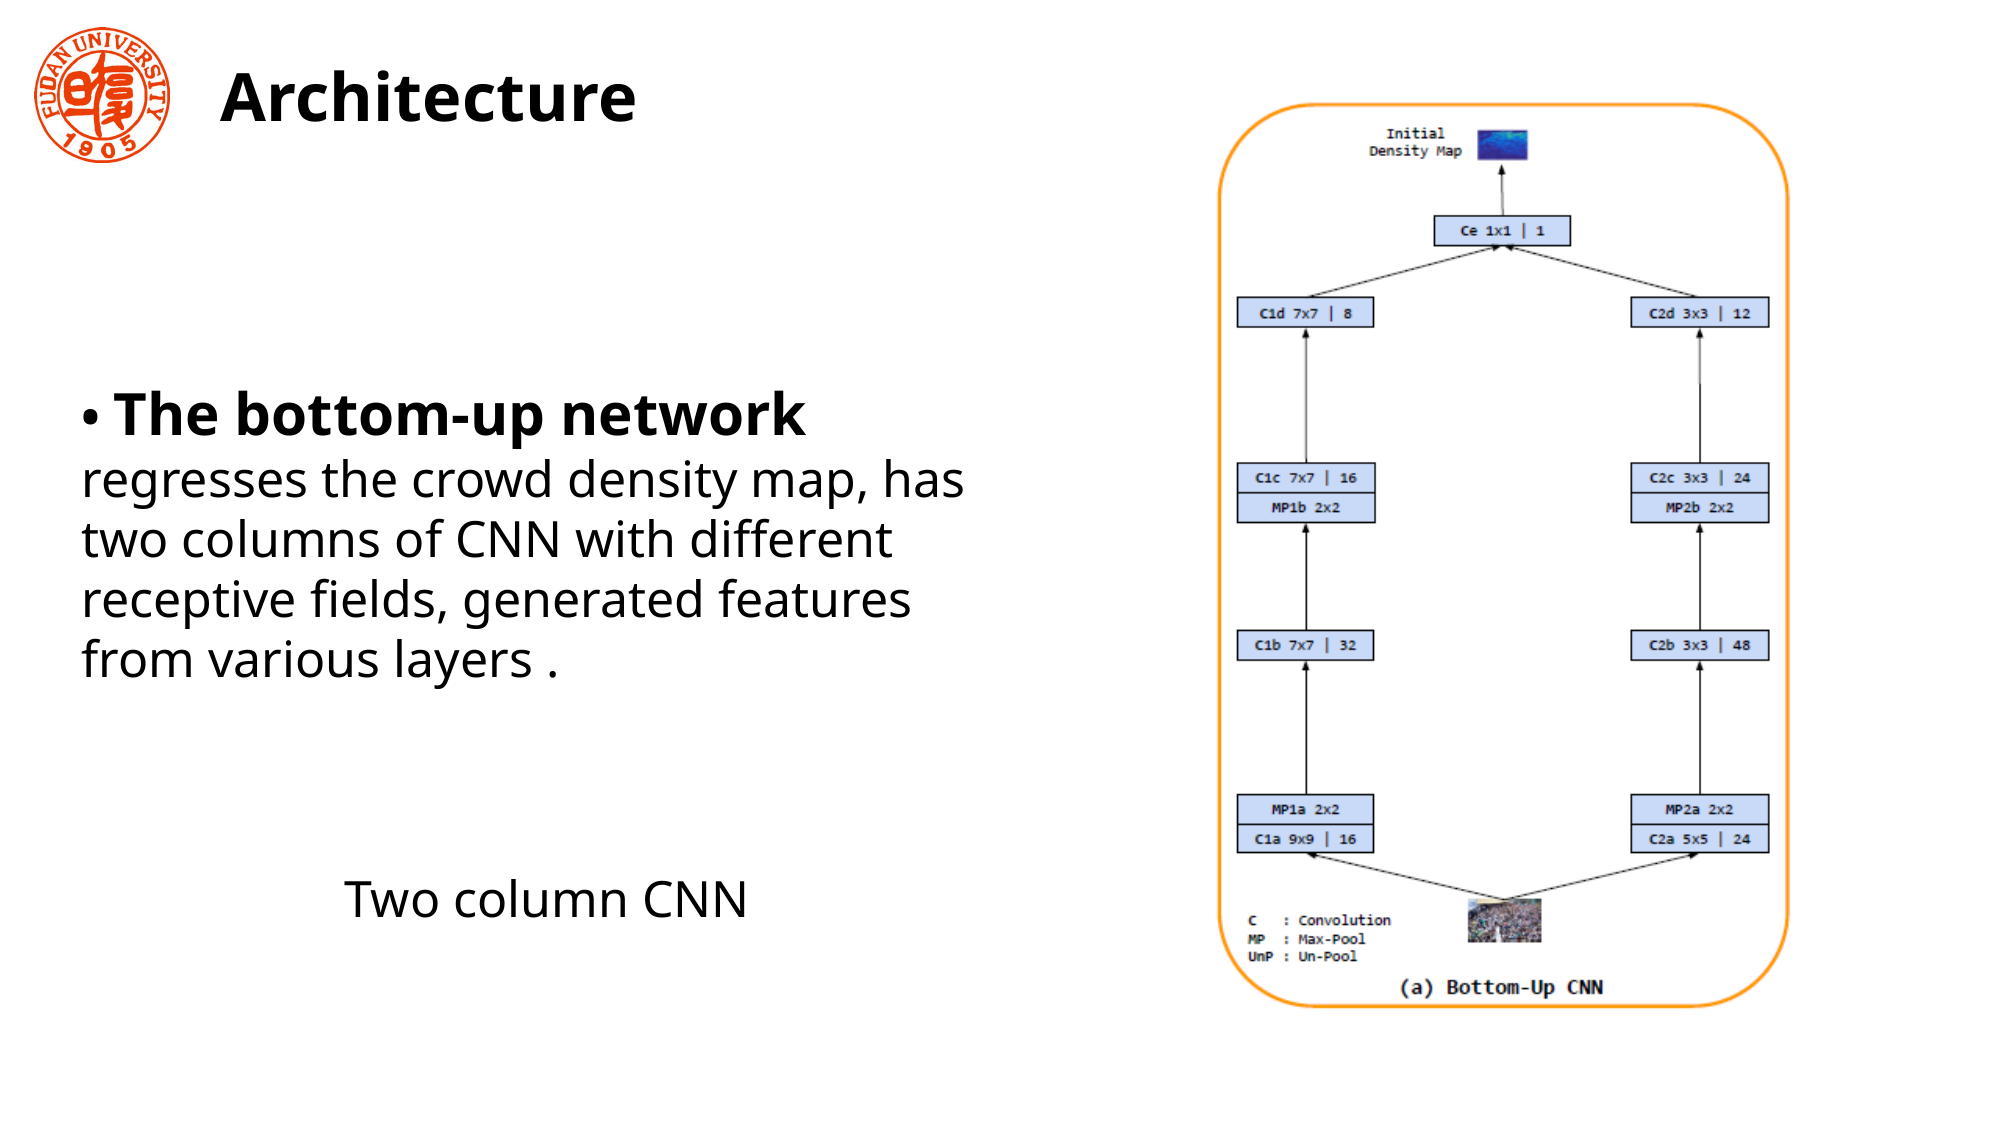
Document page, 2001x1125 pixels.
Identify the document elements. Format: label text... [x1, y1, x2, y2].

text_box Architecture [205, 47, 676, 143]
text_box • The bottom-up network regresses the crowd density map, has two columns of CNN with different receptive fields, generated features from various layers . Two column CNN [66, 310, 1028, 1055]
picture [1173, 95, 1807, 1025]
picture [34, 27, 170, 163]
